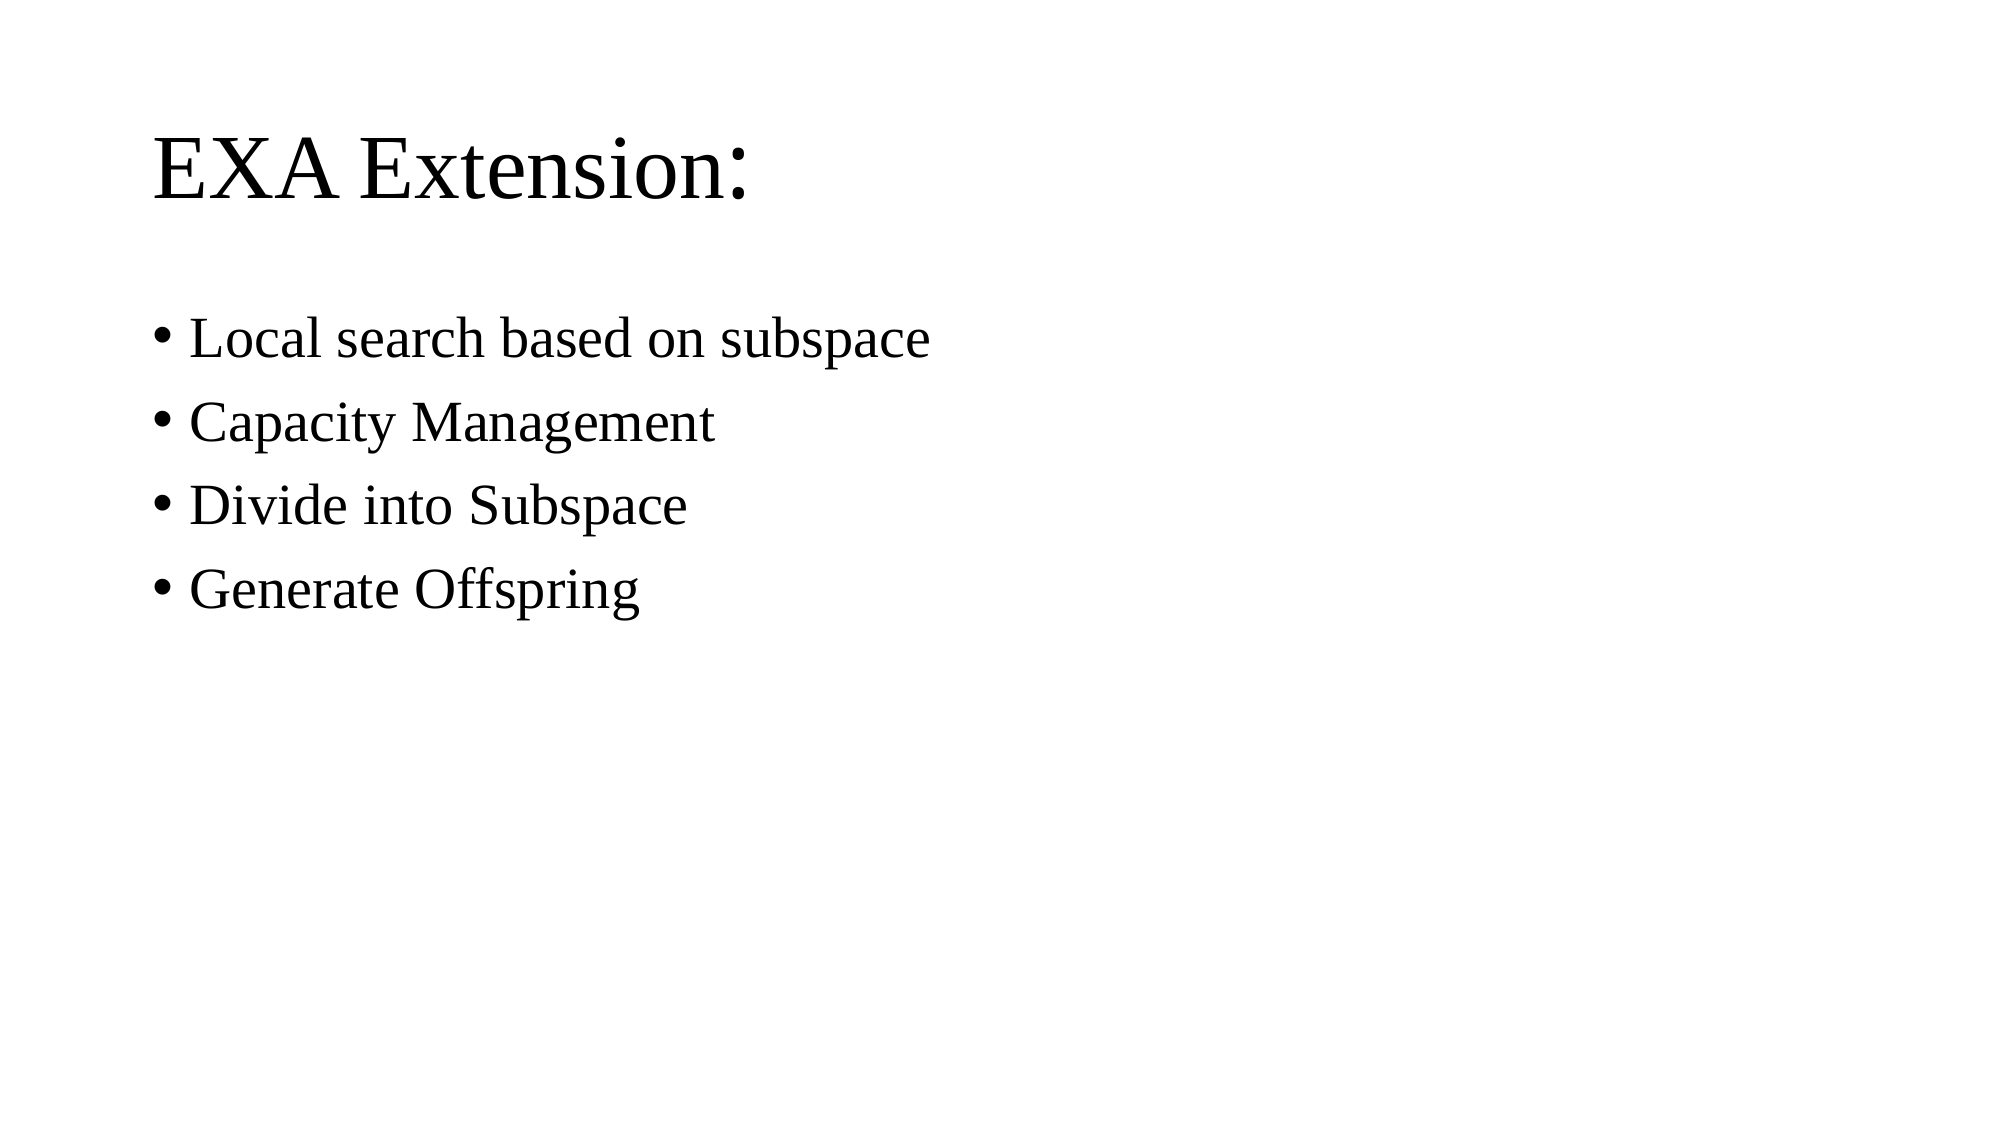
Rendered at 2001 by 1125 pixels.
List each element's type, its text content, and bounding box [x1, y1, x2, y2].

list Local search based on subspace Capacity Management Divide into Subspace Generate Offspring [137, 299, 1863, 1014]
title EXA Extension: [137, 59, 1863, 278]
